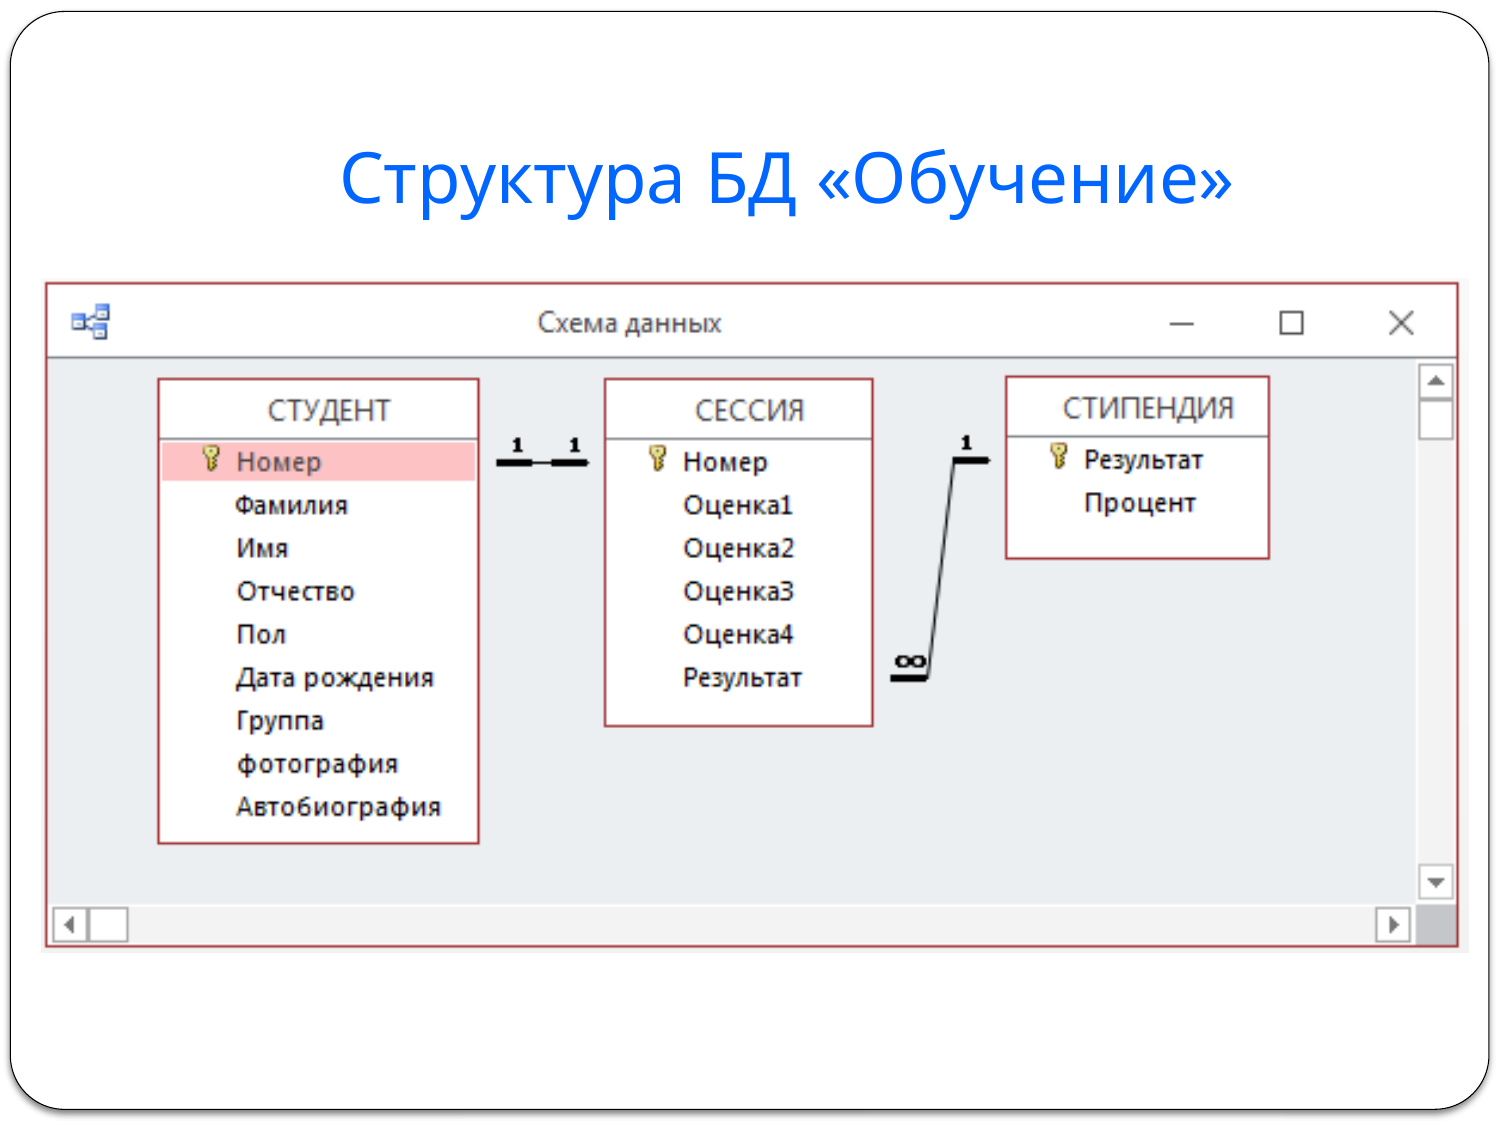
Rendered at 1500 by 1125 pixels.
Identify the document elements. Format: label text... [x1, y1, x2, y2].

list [41, 278, 1470, 953]
title Структура БД «Обучение» [149, 44, 1426, 233]
